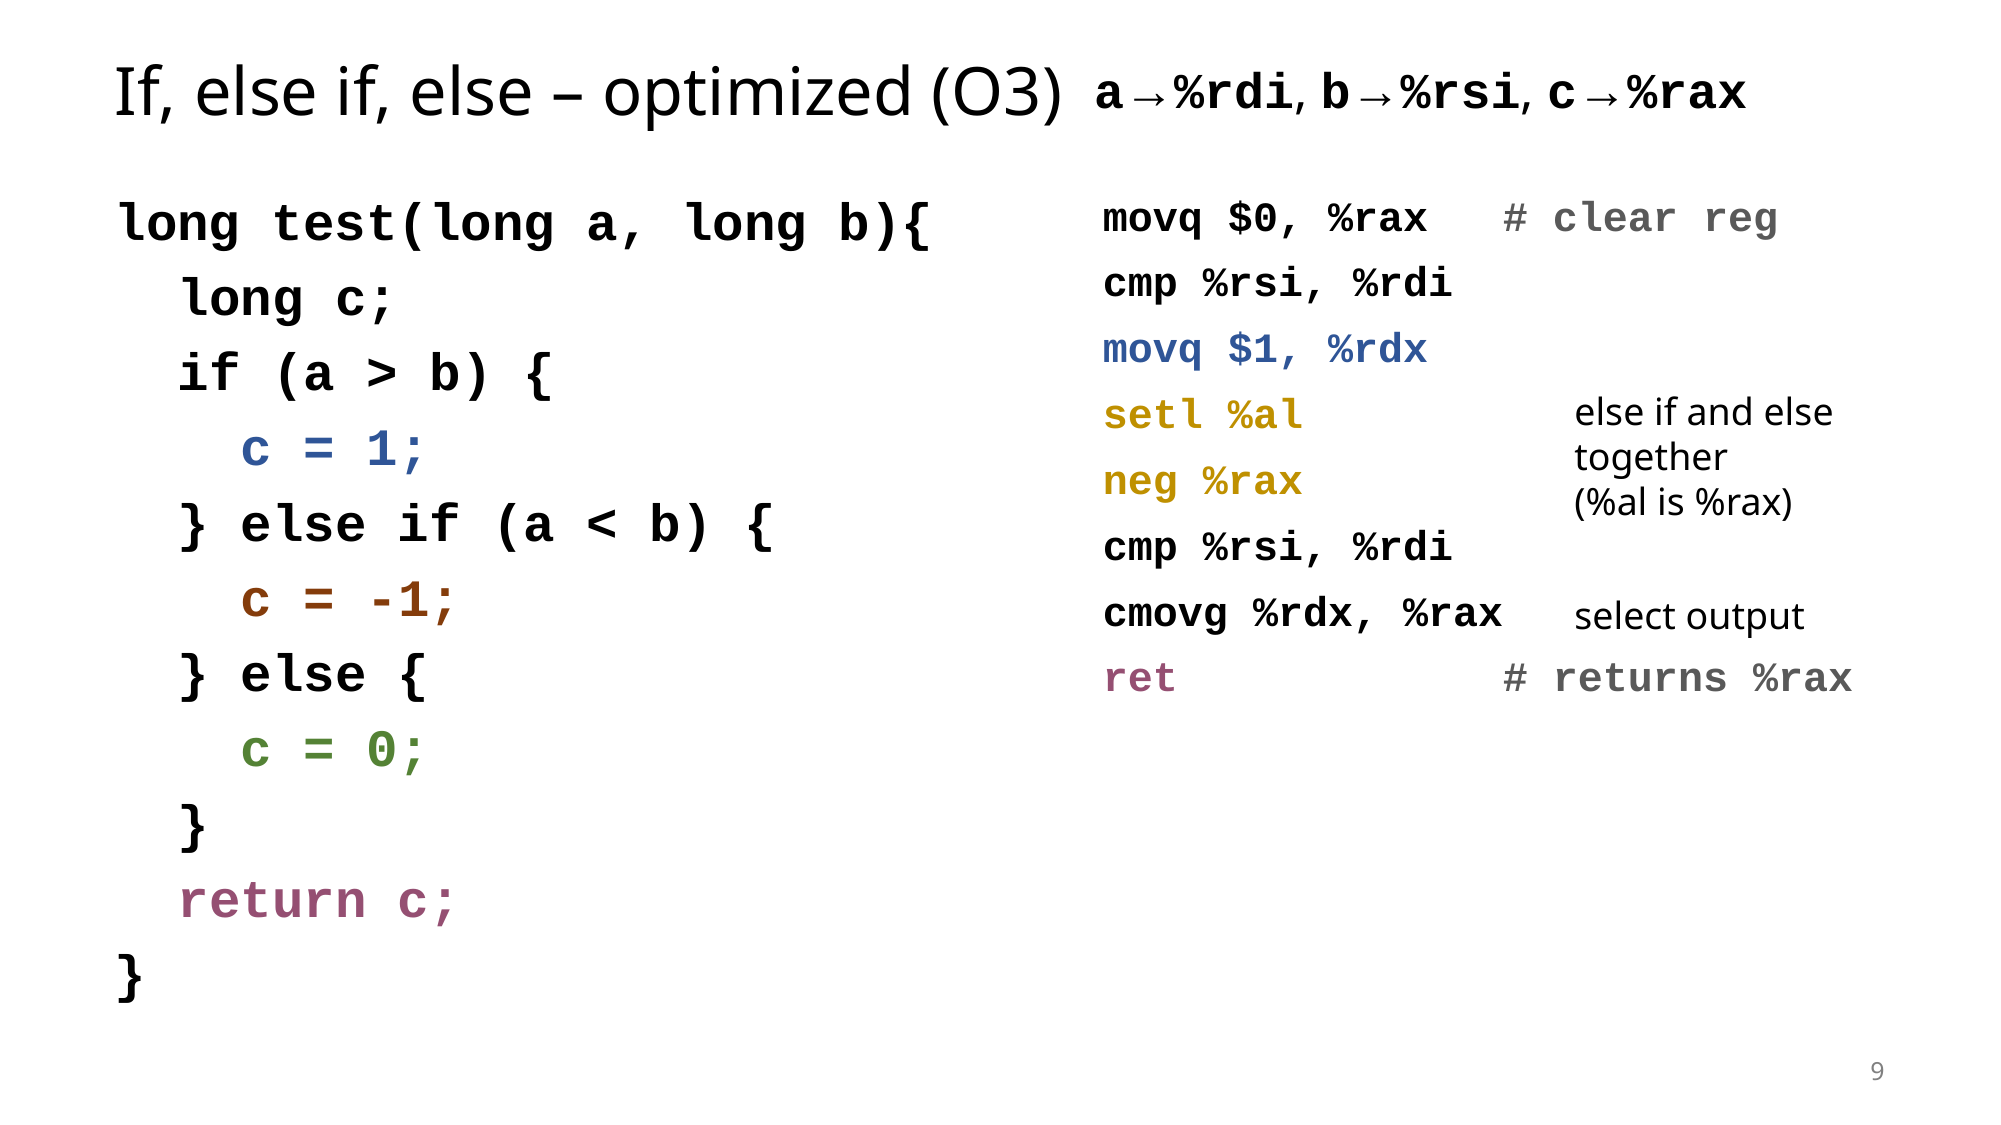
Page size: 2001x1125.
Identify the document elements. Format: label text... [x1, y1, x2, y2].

title If, else if, else – optimized (O3) [99, 37, 1900, 150]
text_box else if and else together (%al is %rax) [1559, 380, 1859, 530]
slide_number 9 [1749, 1074, 1900, 1103]
text_box select output [1559, 584, 1859, 645]
list long test(long a, long b){ long c; if (a > b) { c = 1; } else if (a < b) { c = -1; } else { c = 0; } return c; } [99, 187, 979, 1013]
list movq $0, %rax # clear reg cmp %rsi, %rdi movq $1, %rdx setl %al neg %rax cmp %rsi, %rdi cmovg %rdx, %rax ret # returns %rax [1037, 187, 1901, 1074]
text_box a→%rdi, b→%rsi, c→%rax [1079, 51, 1859, 127]
